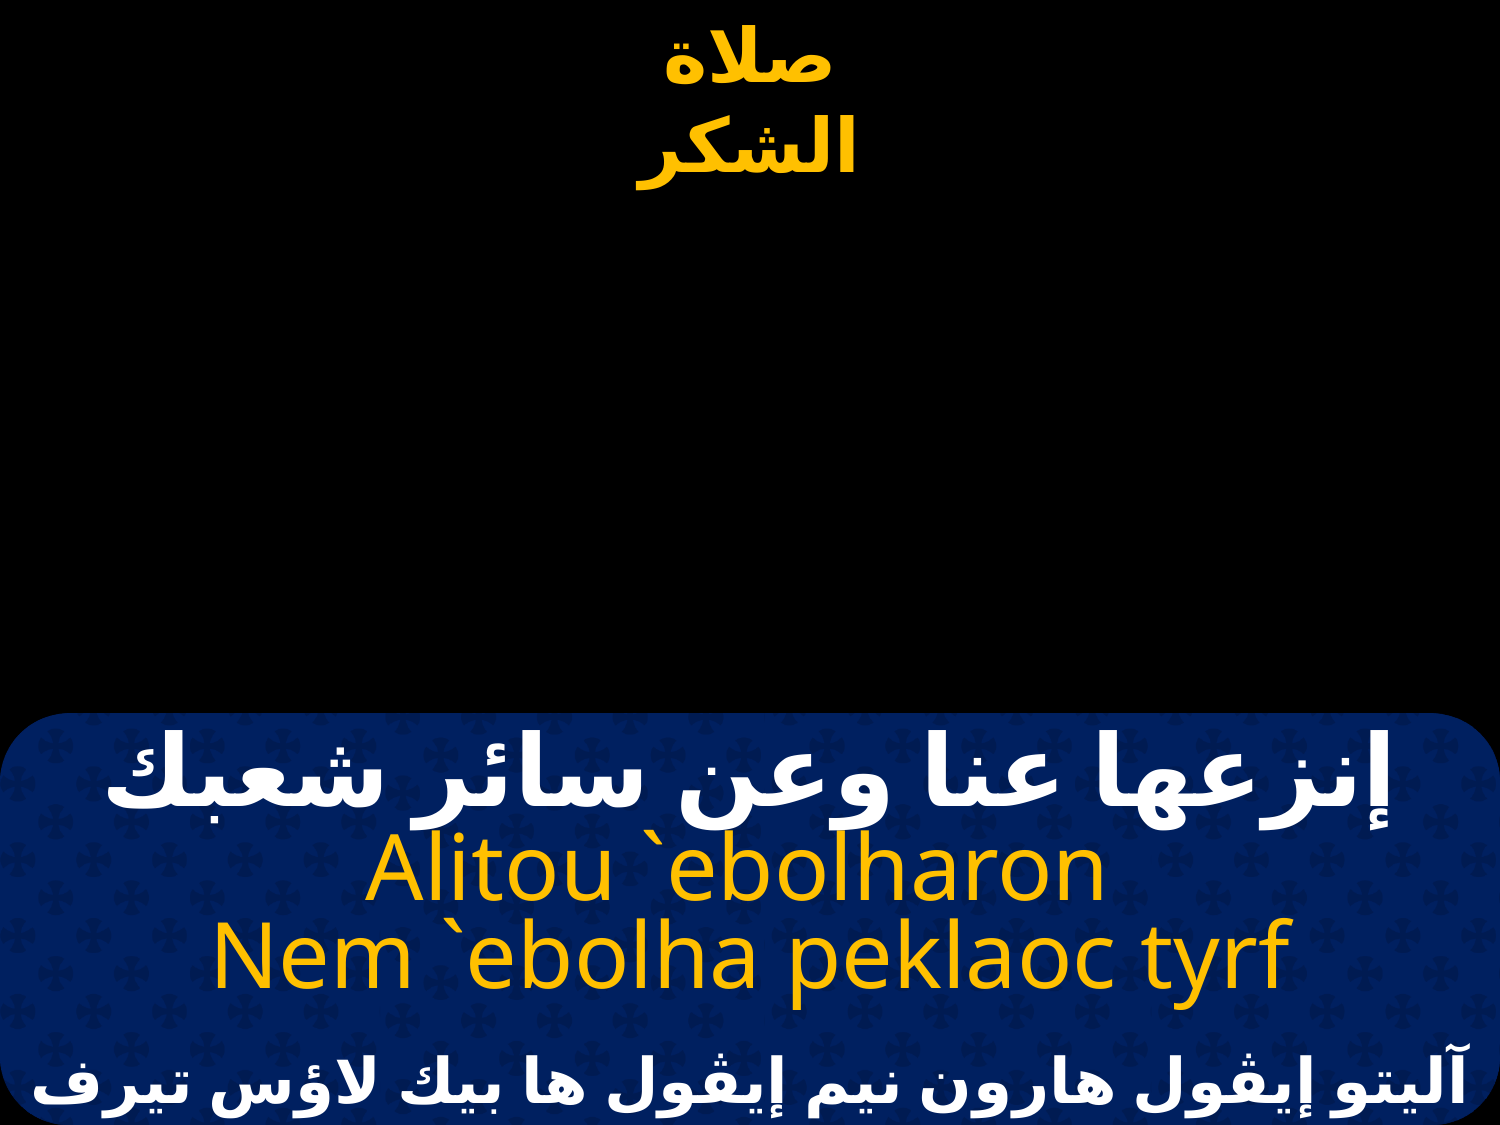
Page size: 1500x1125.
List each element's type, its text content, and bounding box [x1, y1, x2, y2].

list آليتو إيڤول هارون نيم إيڤول ها بيك لاؤس تيرف [0, 993, 1500, 1125]
list إنزعها عنا وعن سائر شعبك [0, 716, 1500, 832]
list Alitou `ebolharon Nem `ebolha peklaoc tyrf [0, 832, 1500, 993]
